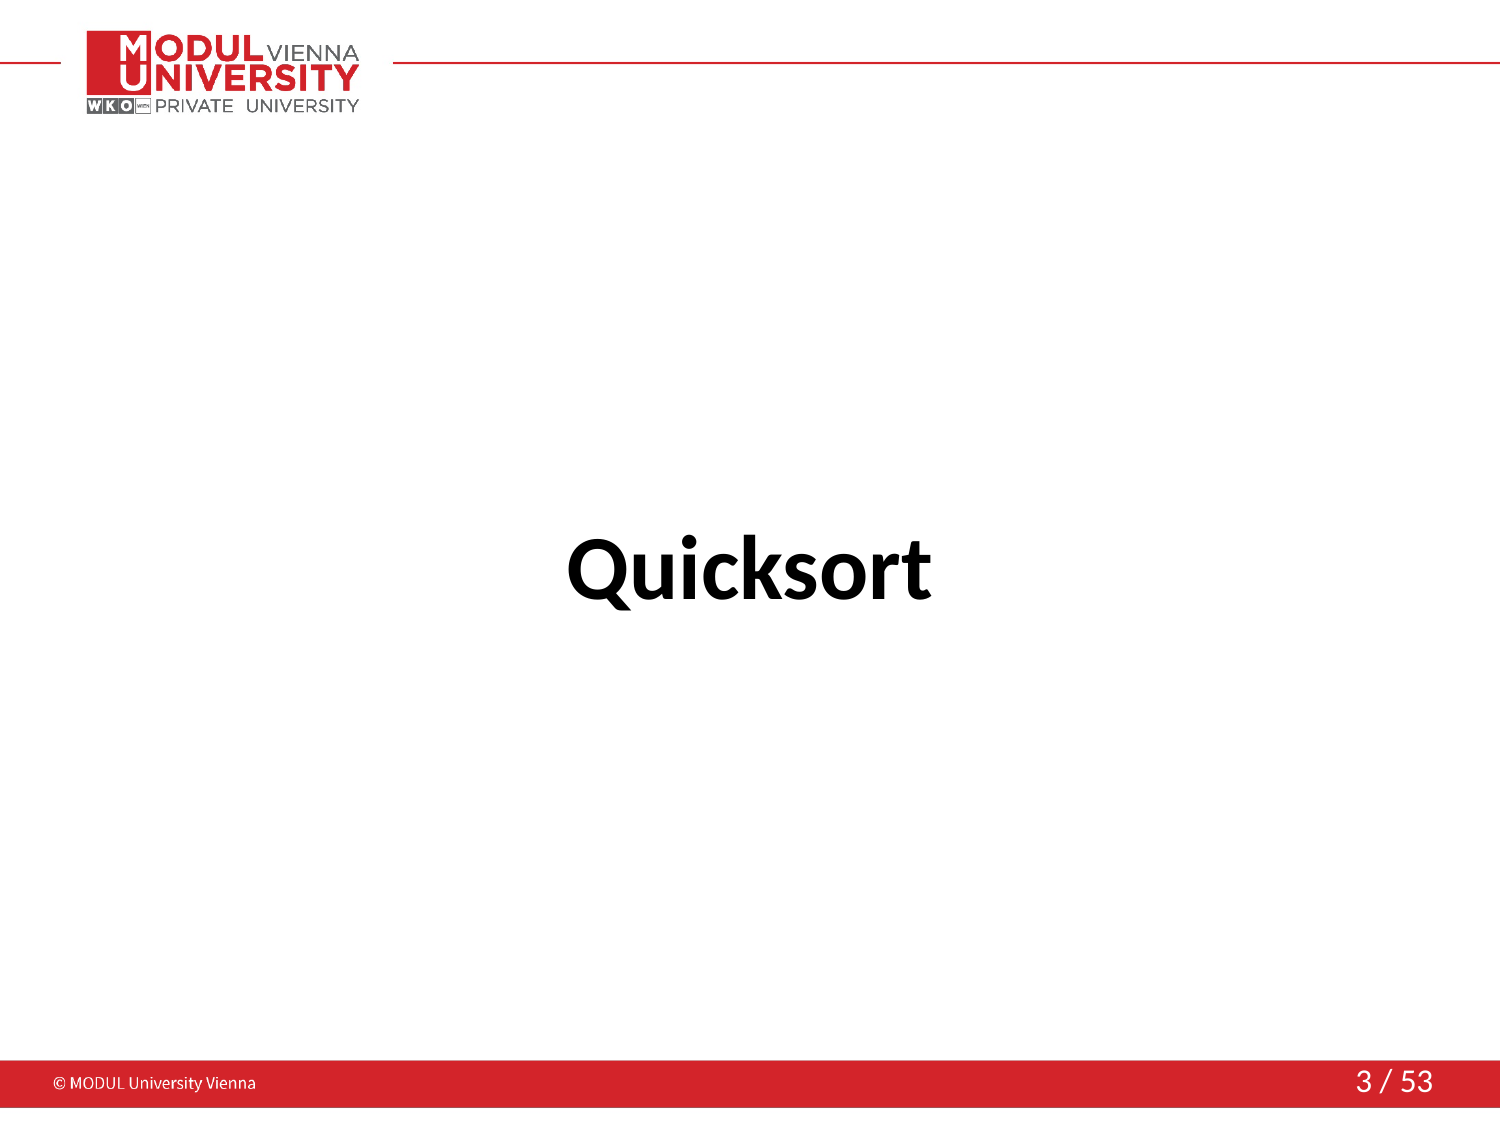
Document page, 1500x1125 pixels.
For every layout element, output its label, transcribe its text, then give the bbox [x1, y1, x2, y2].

title Quicksort [75, 468, 1425, 657]
picture [0, 0, 1500, 1125]
list [375, 55, 1425, 135]
